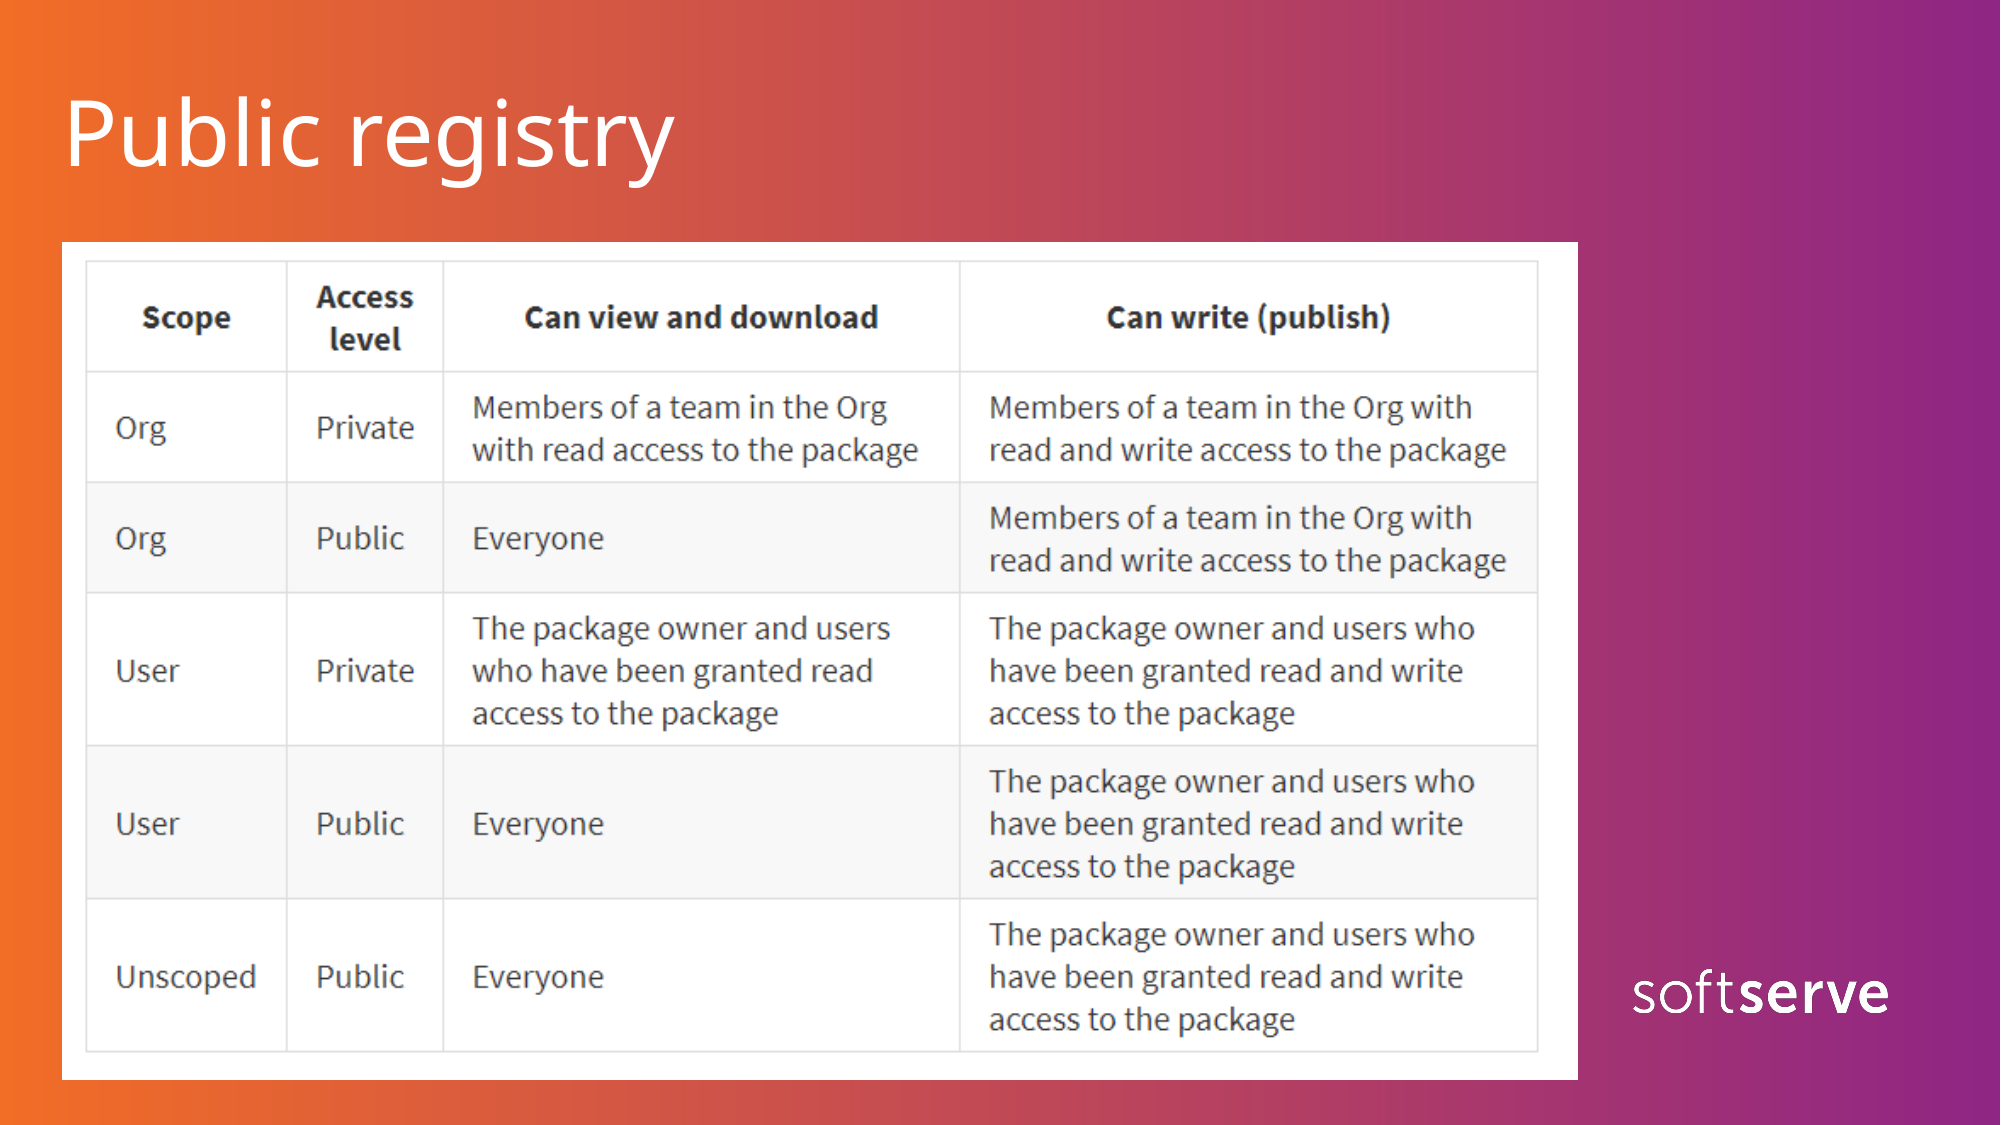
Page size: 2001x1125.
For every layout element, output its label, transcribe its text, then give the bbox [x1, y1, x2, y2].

title Public registry [62, 79, 1838, 192]
picture [62, 241, 1578, 1080]
picture [1633, 968, 1888, 1013]
